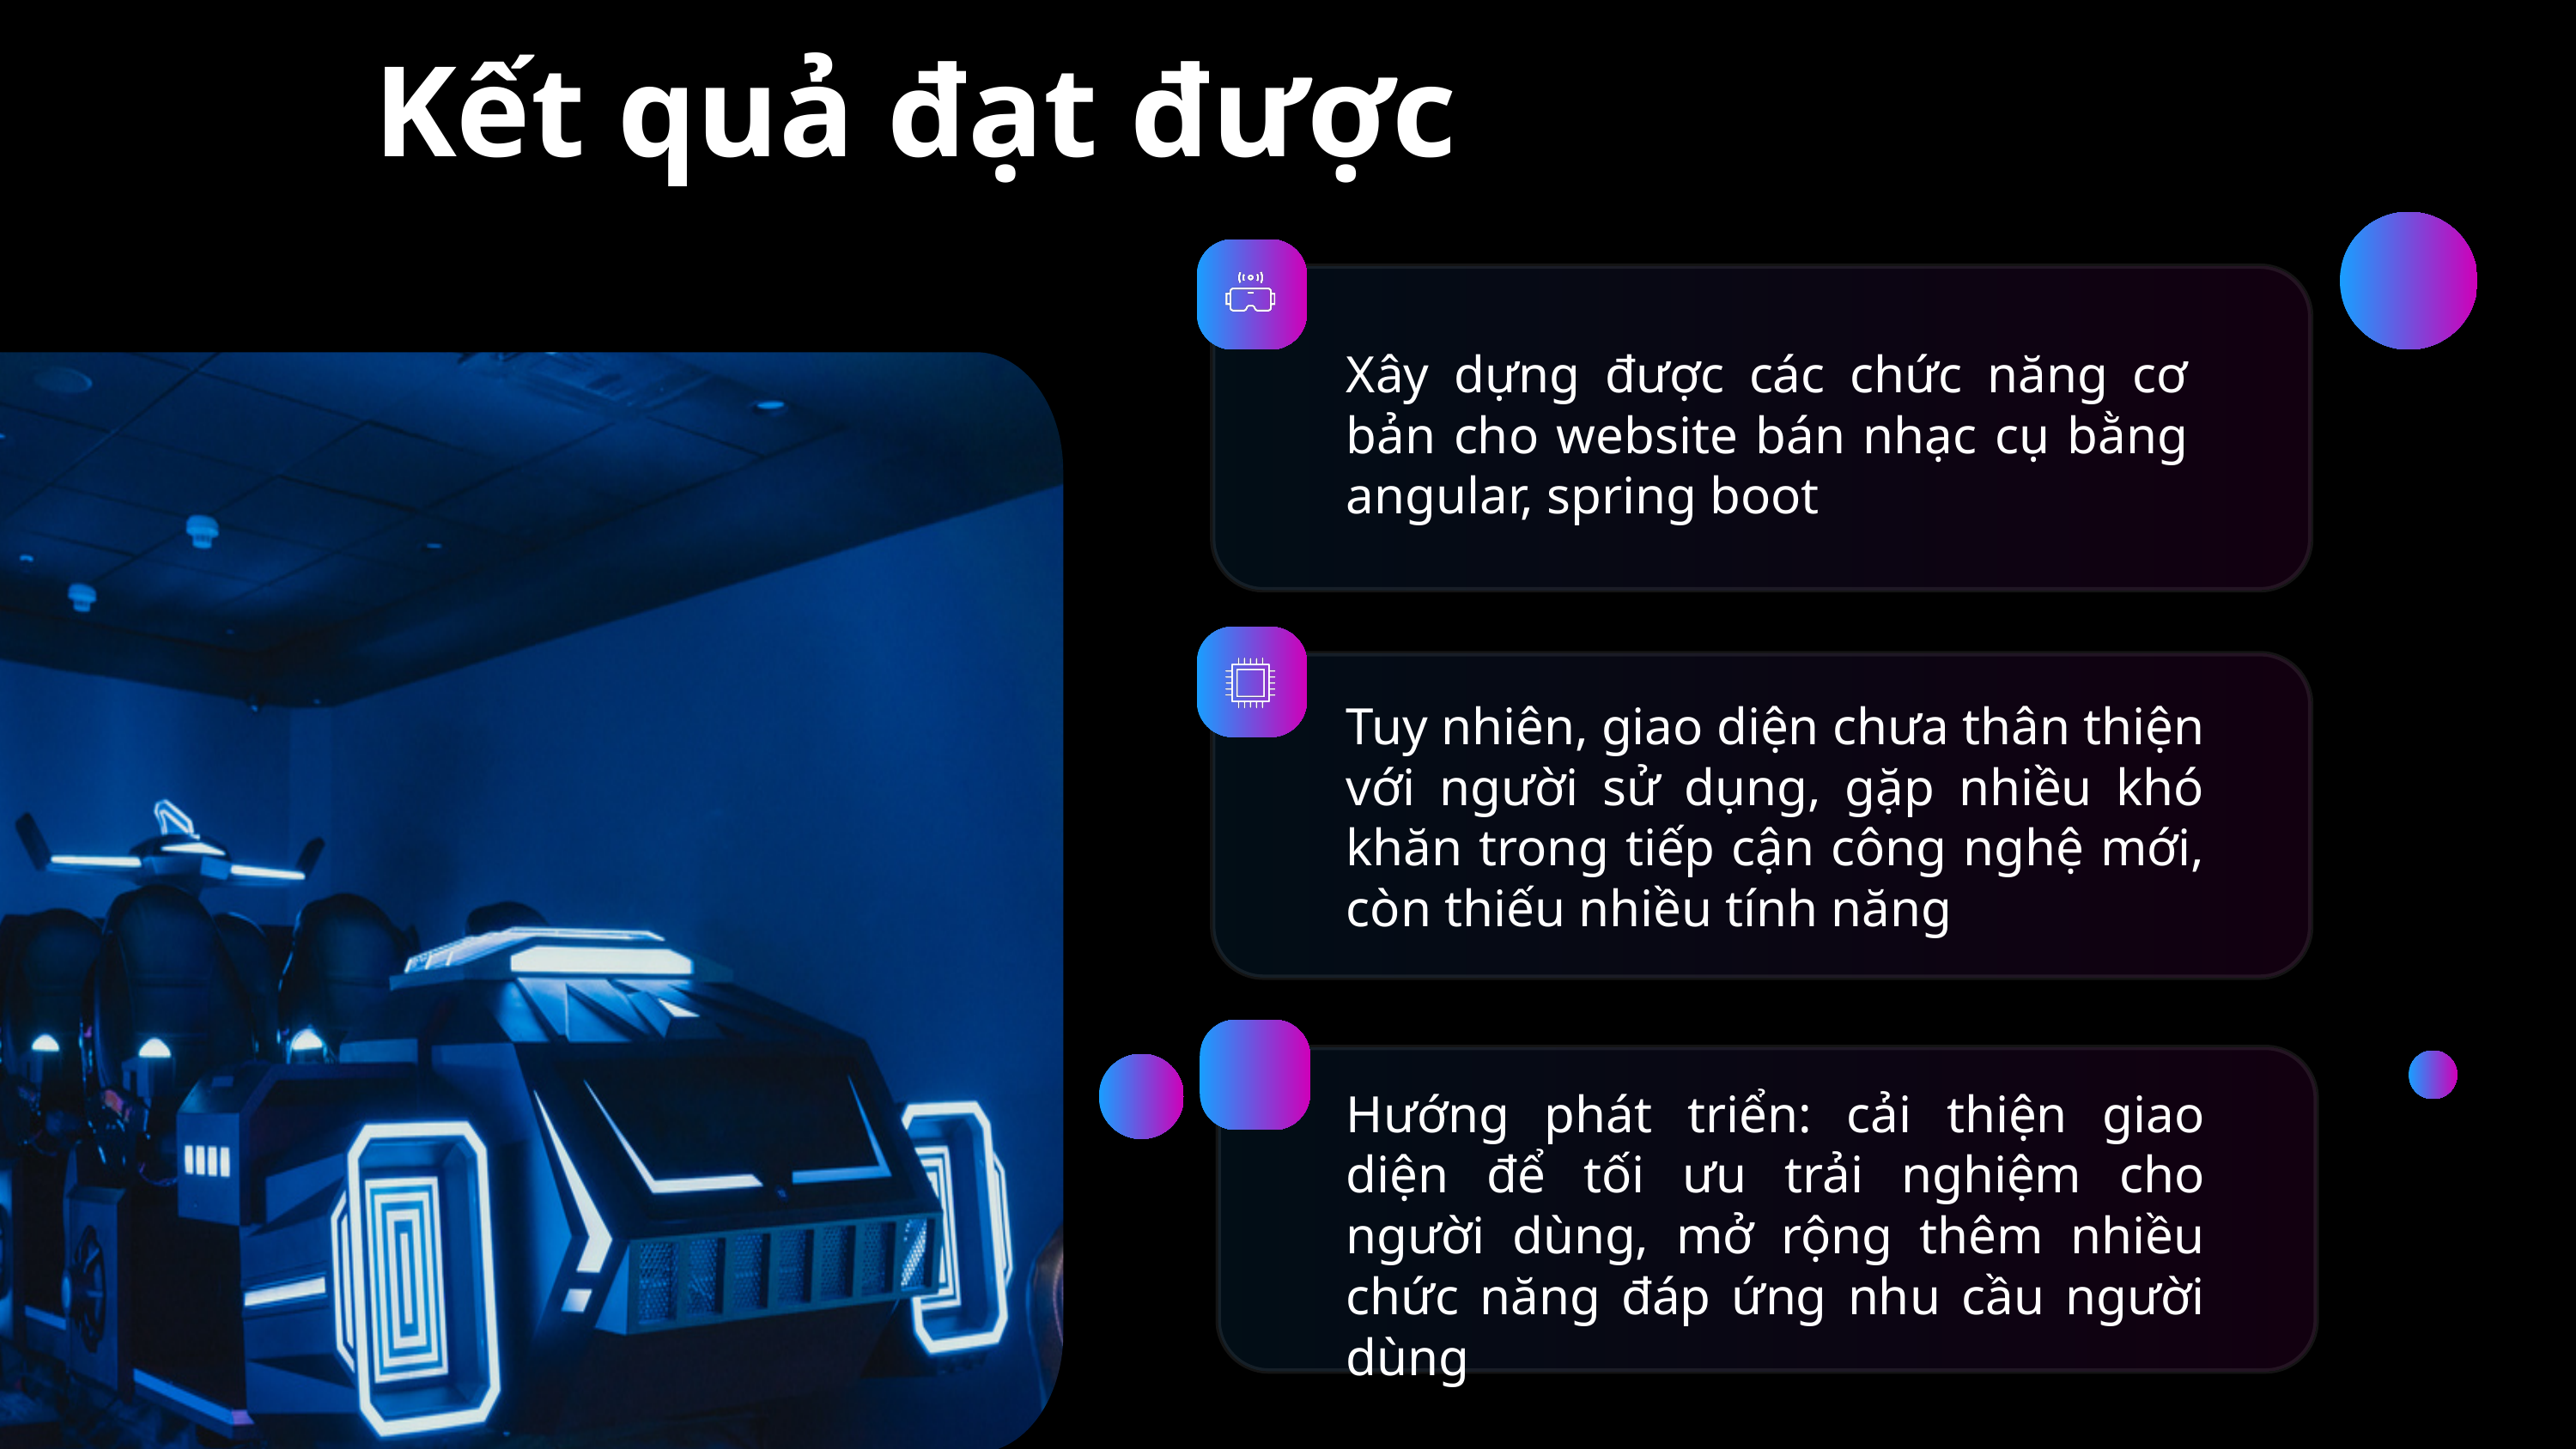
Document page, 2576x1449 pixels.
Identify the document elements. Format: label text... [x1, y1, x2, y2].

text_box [1212, 265, 2312, 591]
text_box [1199, 1019, 1310, 1131]
text_box Hướng phát triển: cải thiện giao diện để tối ưu trải nghiệm cho người dùng, mở rộng thêm nhiều chức năng đáp ứng nhu cầu người dùng [1346, 1379, 2205, 1386]
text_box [1196, 239, 1308, 350]
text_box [1218, 1046, 2317, 1372]
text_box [1098, 1053, 1184, 1139]
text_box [1196, 626, 1308, 737]
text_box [2408, 1050, 2458, 1100]
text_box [0, 351, 1064, 1449]
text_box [1212, 653, 2312, 978]
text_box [2339, 211, 2478, 350]
text_box Kết quả đạt được [258, 45, 1573, 182]
